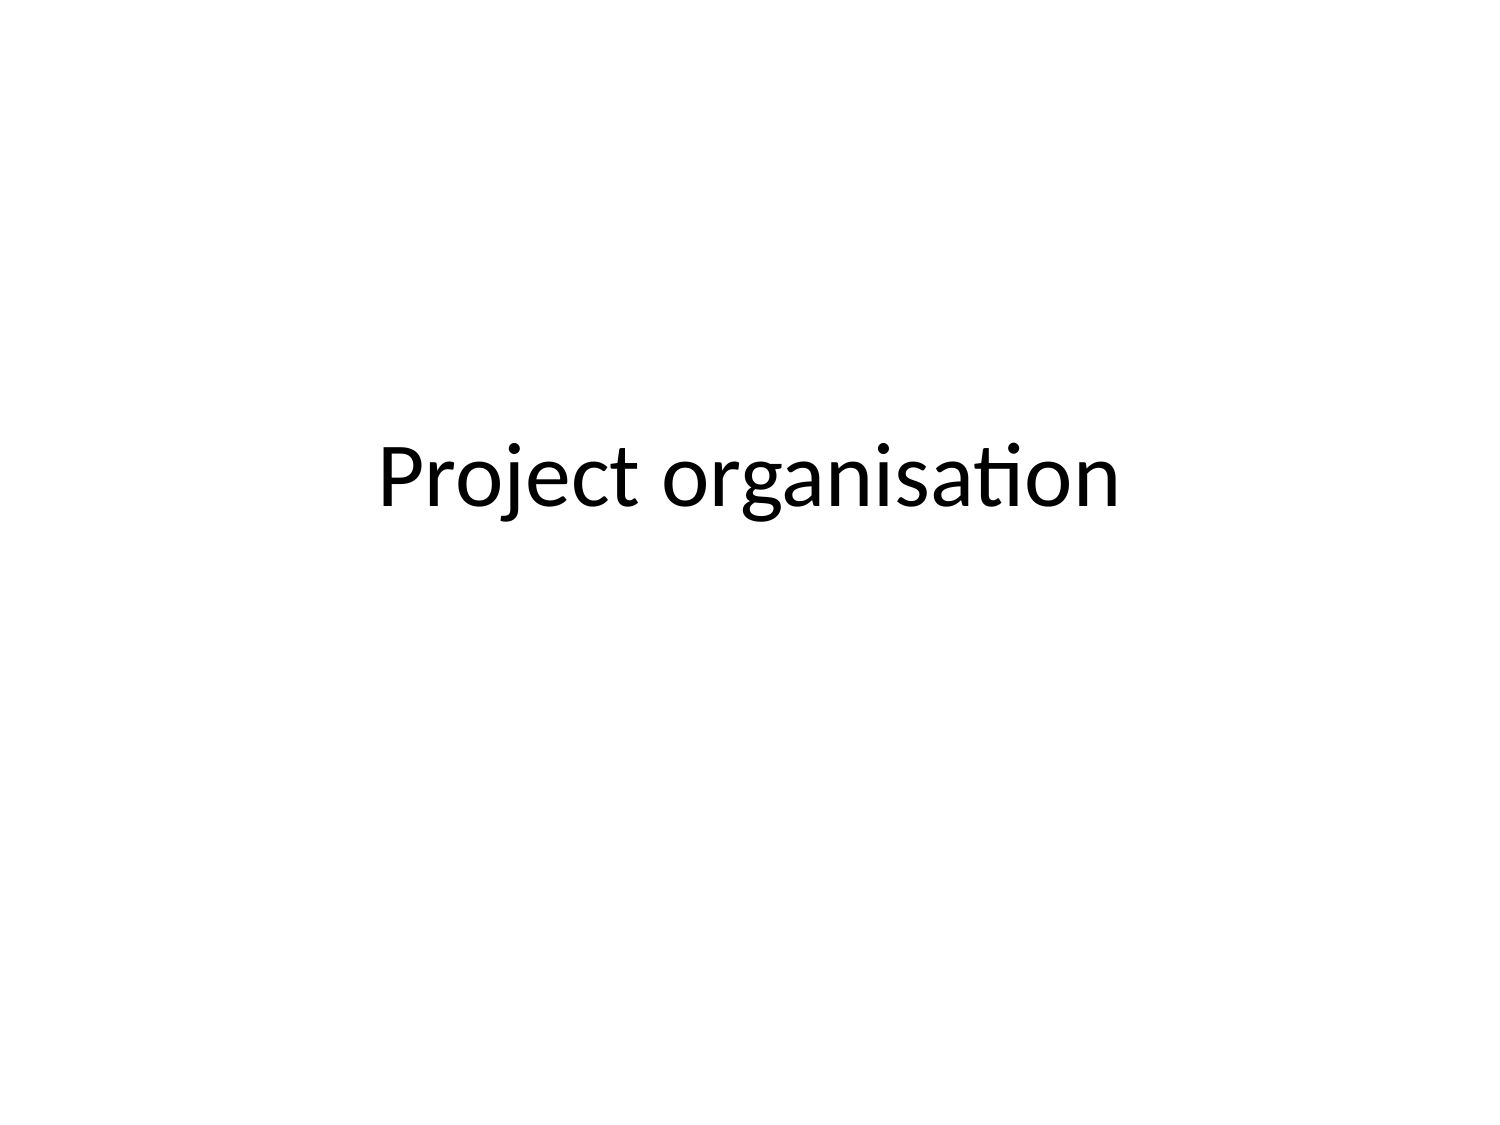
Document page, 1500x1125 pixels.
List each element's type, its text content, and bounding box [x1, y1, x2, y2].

title Project organisation [112, 349, 1388, 591]
